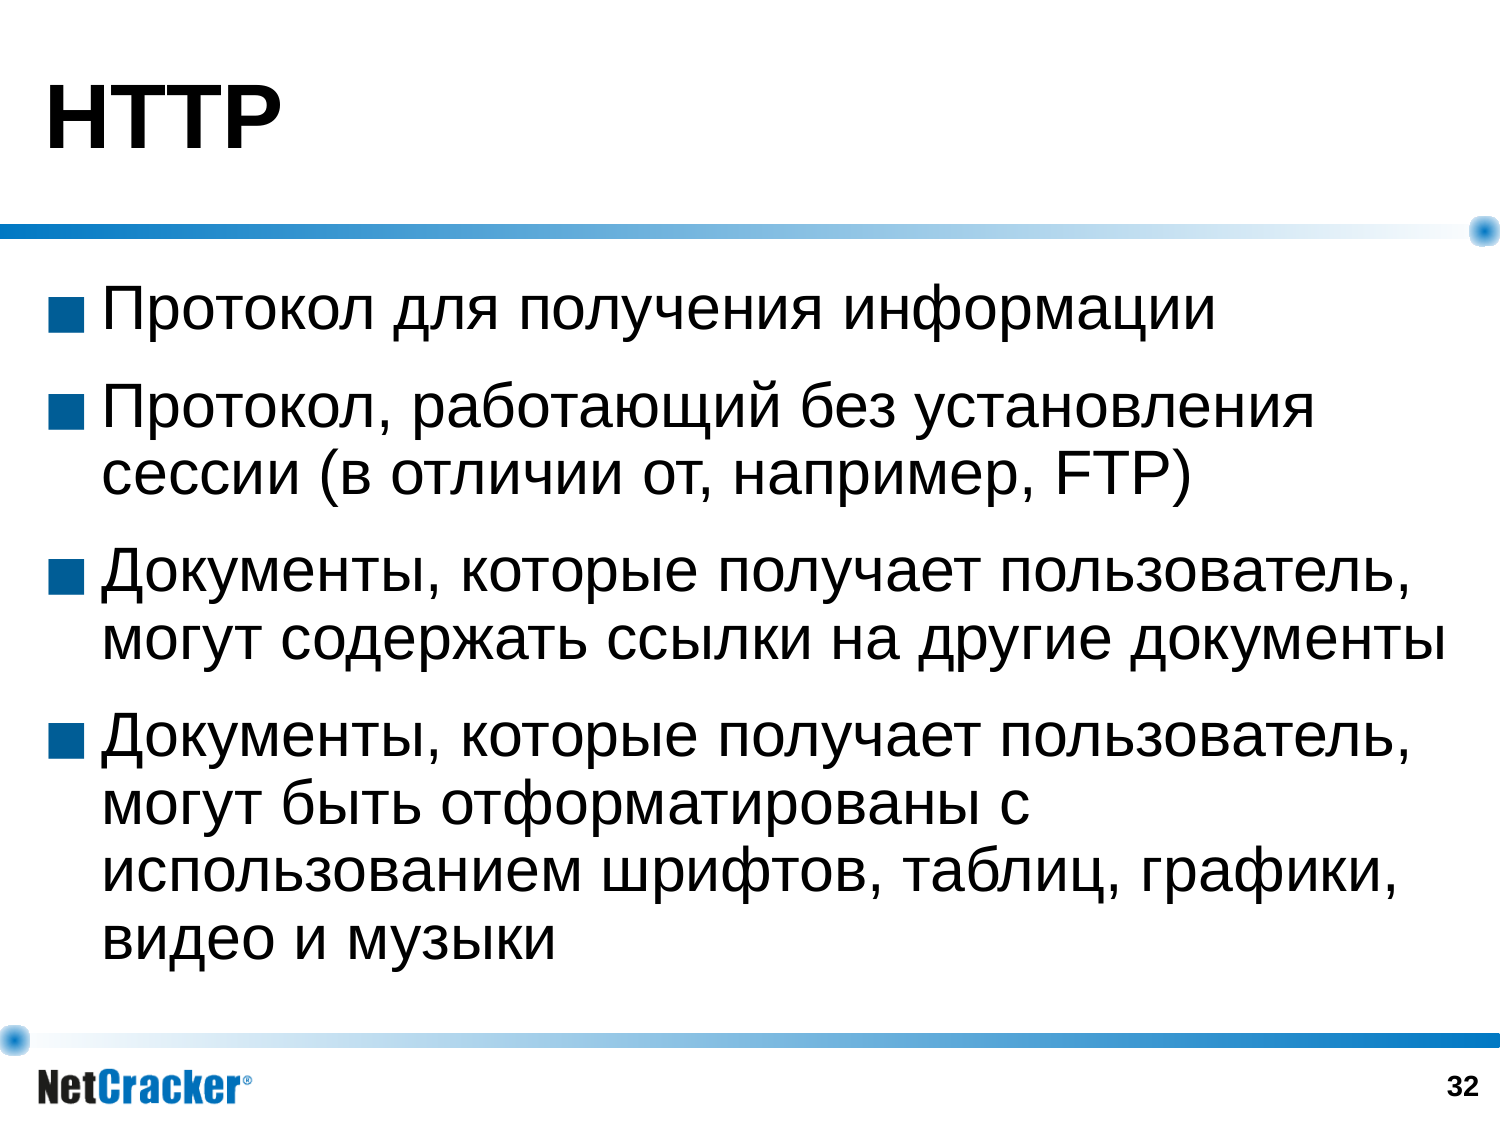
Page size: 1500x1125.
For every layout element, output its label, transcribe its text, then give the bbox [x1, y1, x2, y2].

list Протокол для получения информации Протокол, работающий без установления сессии (в отличии от, например, FTP) Документы, которые получает пользователь, могут содержать ссылки на другие документы Документы, которые получает пользователь, могут быть отформатированы с использованием шрифтов, таблиц, графики, видео и музыки [29, 268, 1470, 1004]
title HTTP [29, 0, 1470, 225]
slide_number ‹#› [1144, 1034, 1495, 1110]
picture [34, 1063, 256, 1118]
